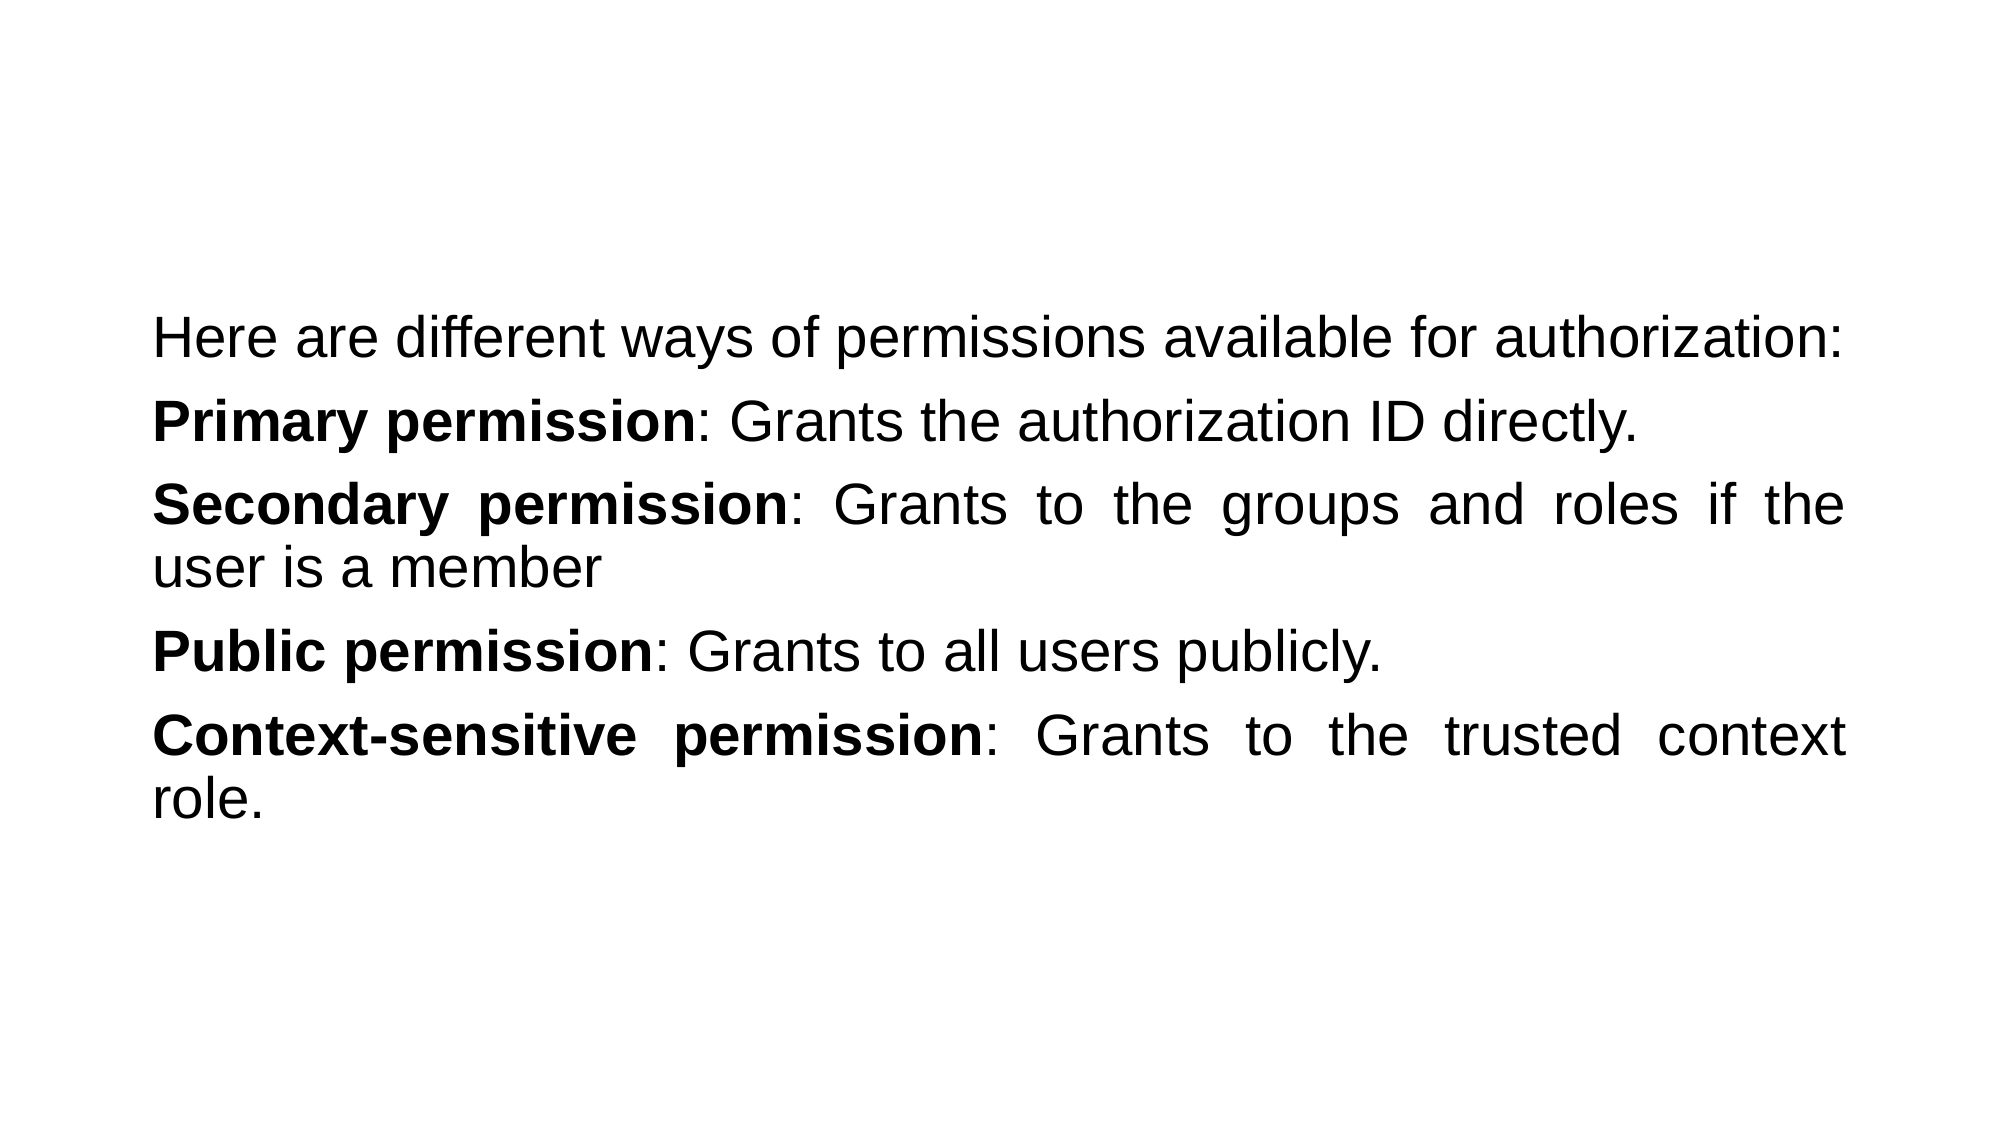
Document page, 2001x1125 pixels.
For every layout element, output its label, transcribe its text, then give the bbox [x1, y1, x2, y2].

list Here are different ways of permissions available for authorization: Primary permission: Grants the authorization ID directly. Secondary permission: Grants to the groups and roles if the user is a member Public permission: Grants to all users publicly. Context-sensitive permission: Grants to the trusted context role. [137, 299, 1863, 1014]
